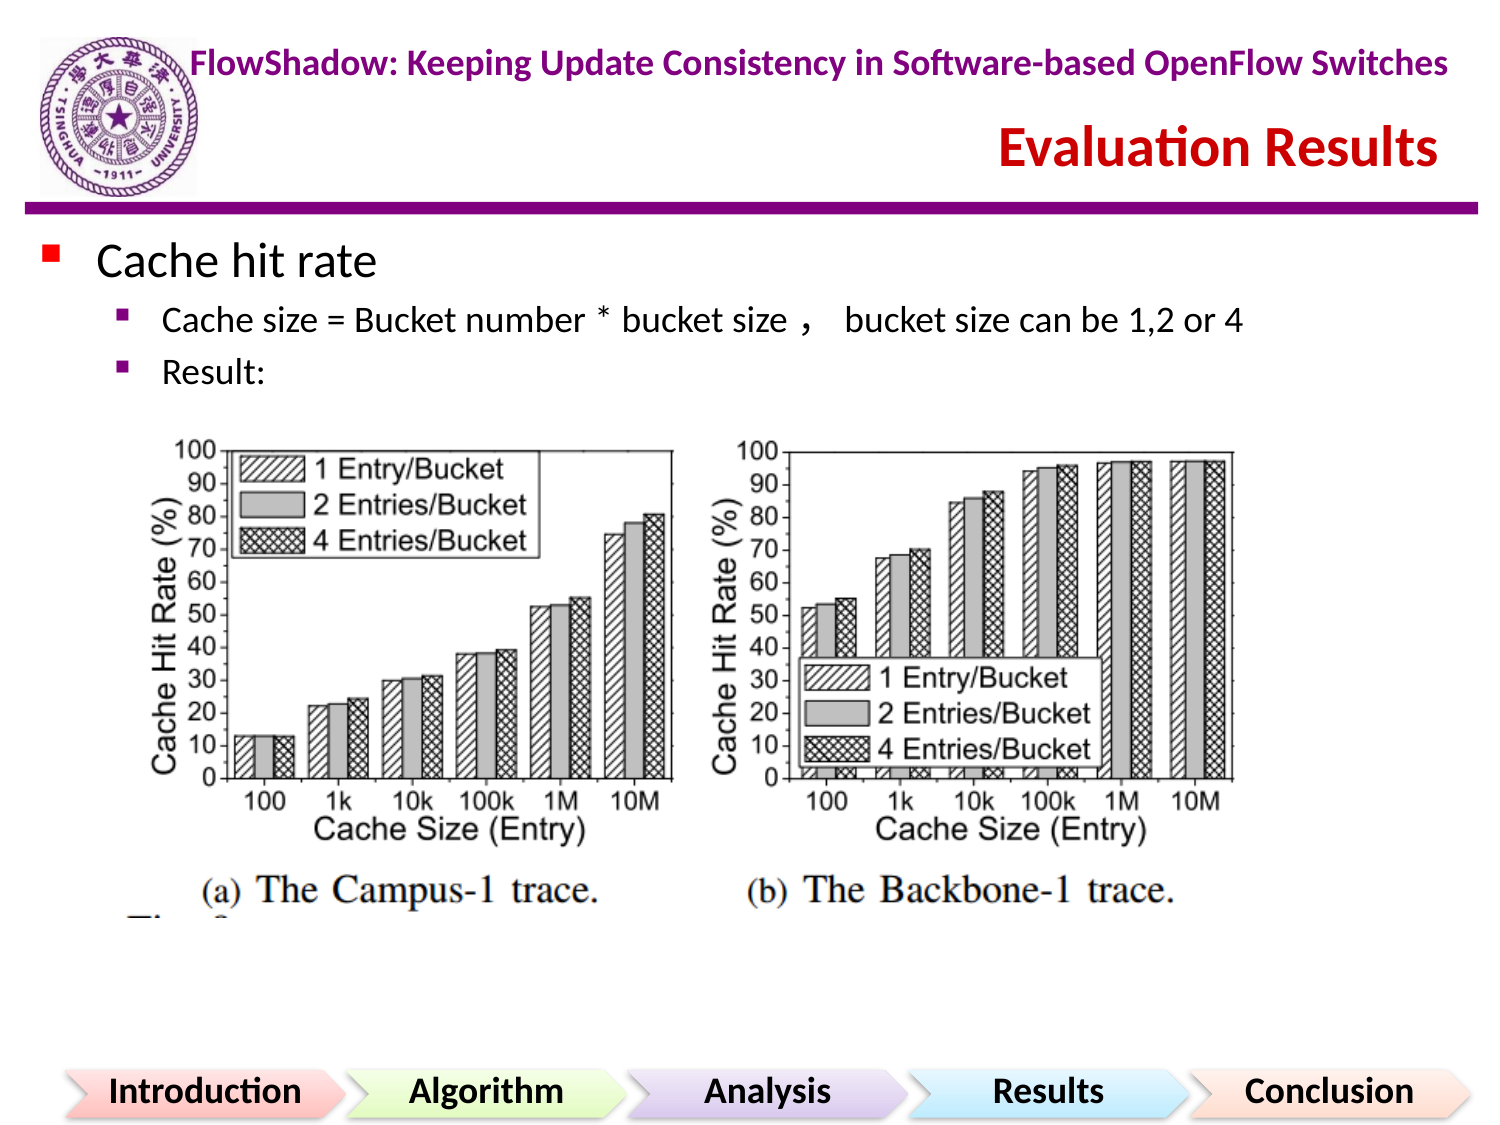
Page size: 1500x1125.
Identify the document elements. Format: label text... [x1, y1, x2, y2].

picture [19, 37, 219, 197]
picture [111, 427, 1259, 918]
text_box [64, 1070, 1471, 1118]
list Cache hit rate Cache size = Bucket number * bucket size，bucket size can be 1,2 or 4 Result: [24, 219, 1477, 1125]
title Evaluation Results [503, 100, 1454, 197]
